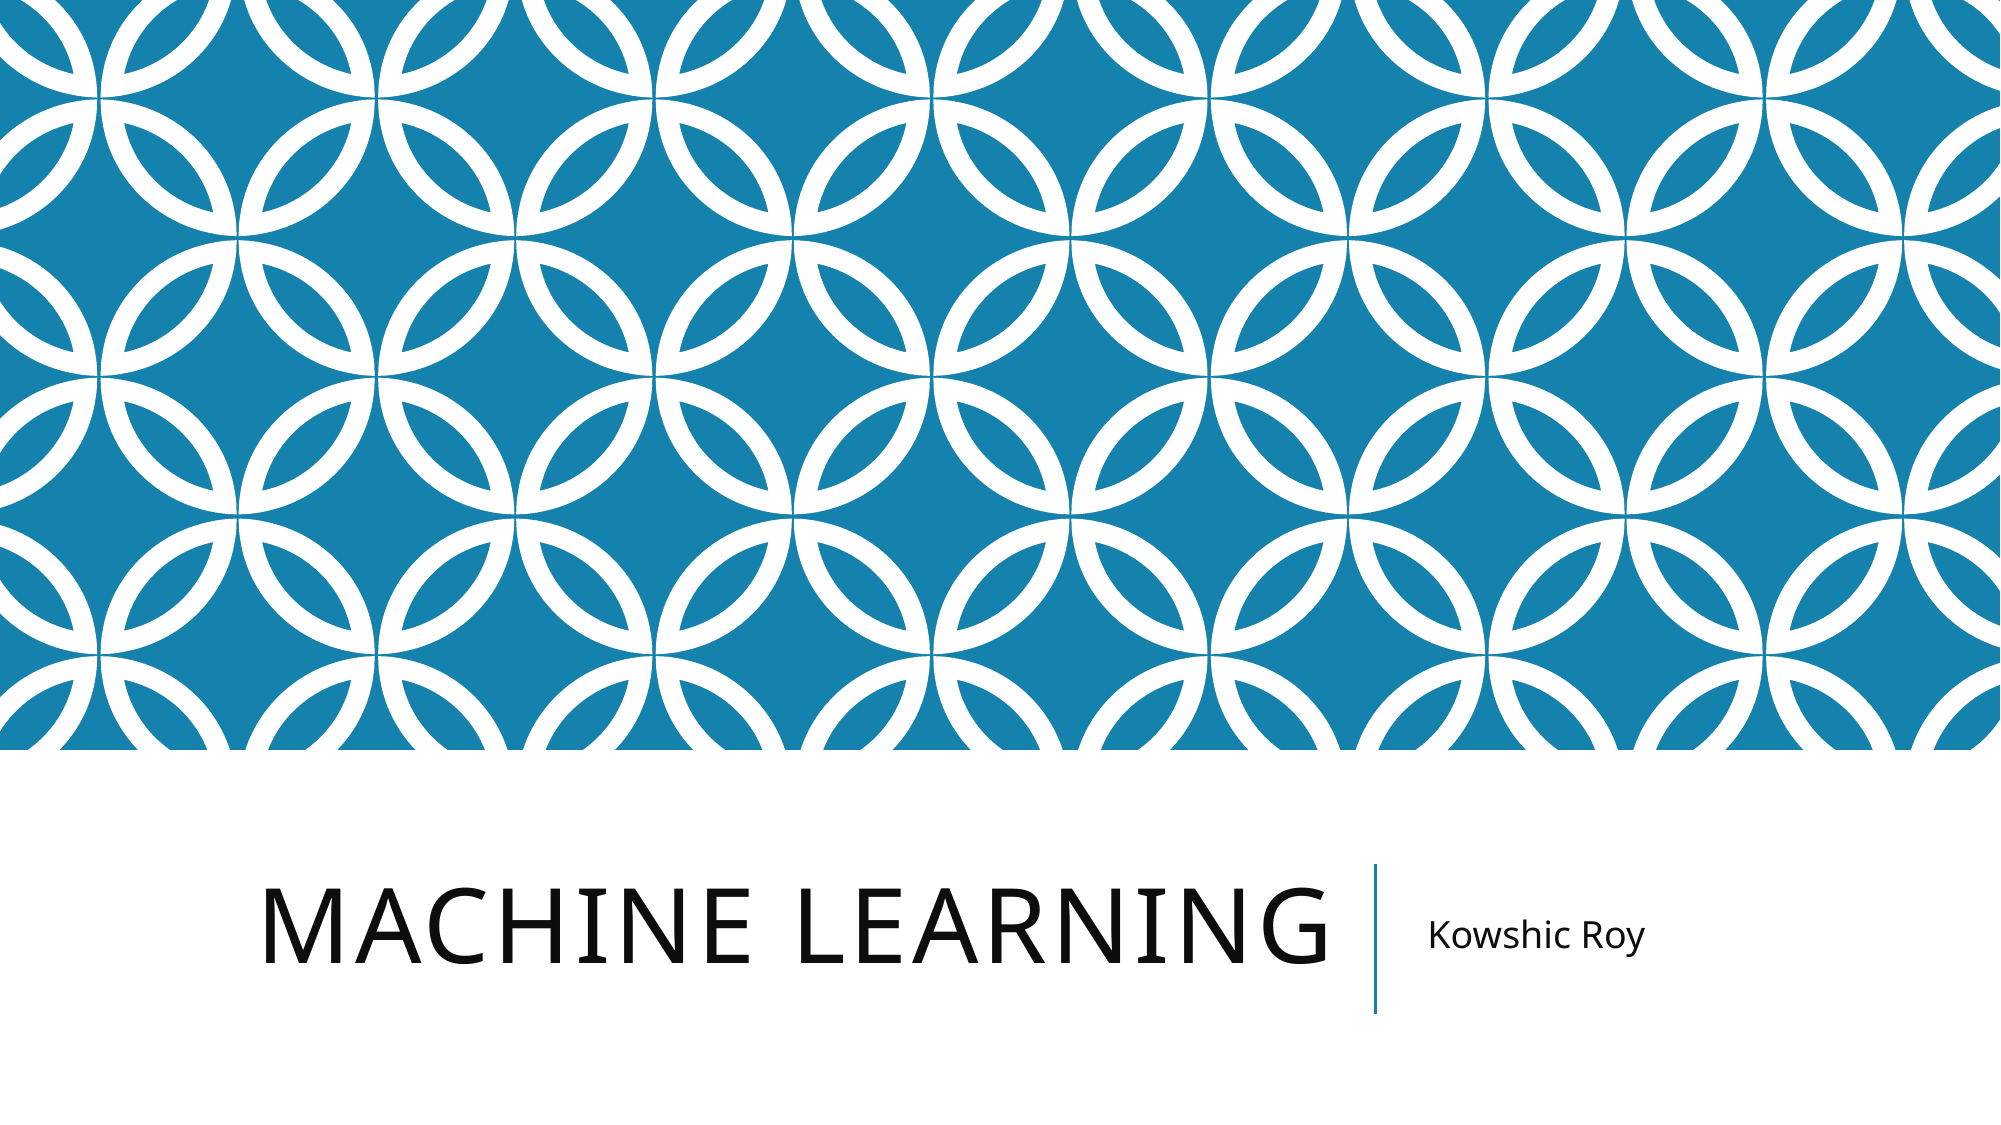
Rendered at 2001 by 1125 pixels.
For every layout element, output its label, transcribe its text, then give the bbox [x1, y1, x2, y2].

subtitle Kowshic Roy [1412, 813, 1938, 1054]
title Machine Learning [75, 813, 1350, 1054]
